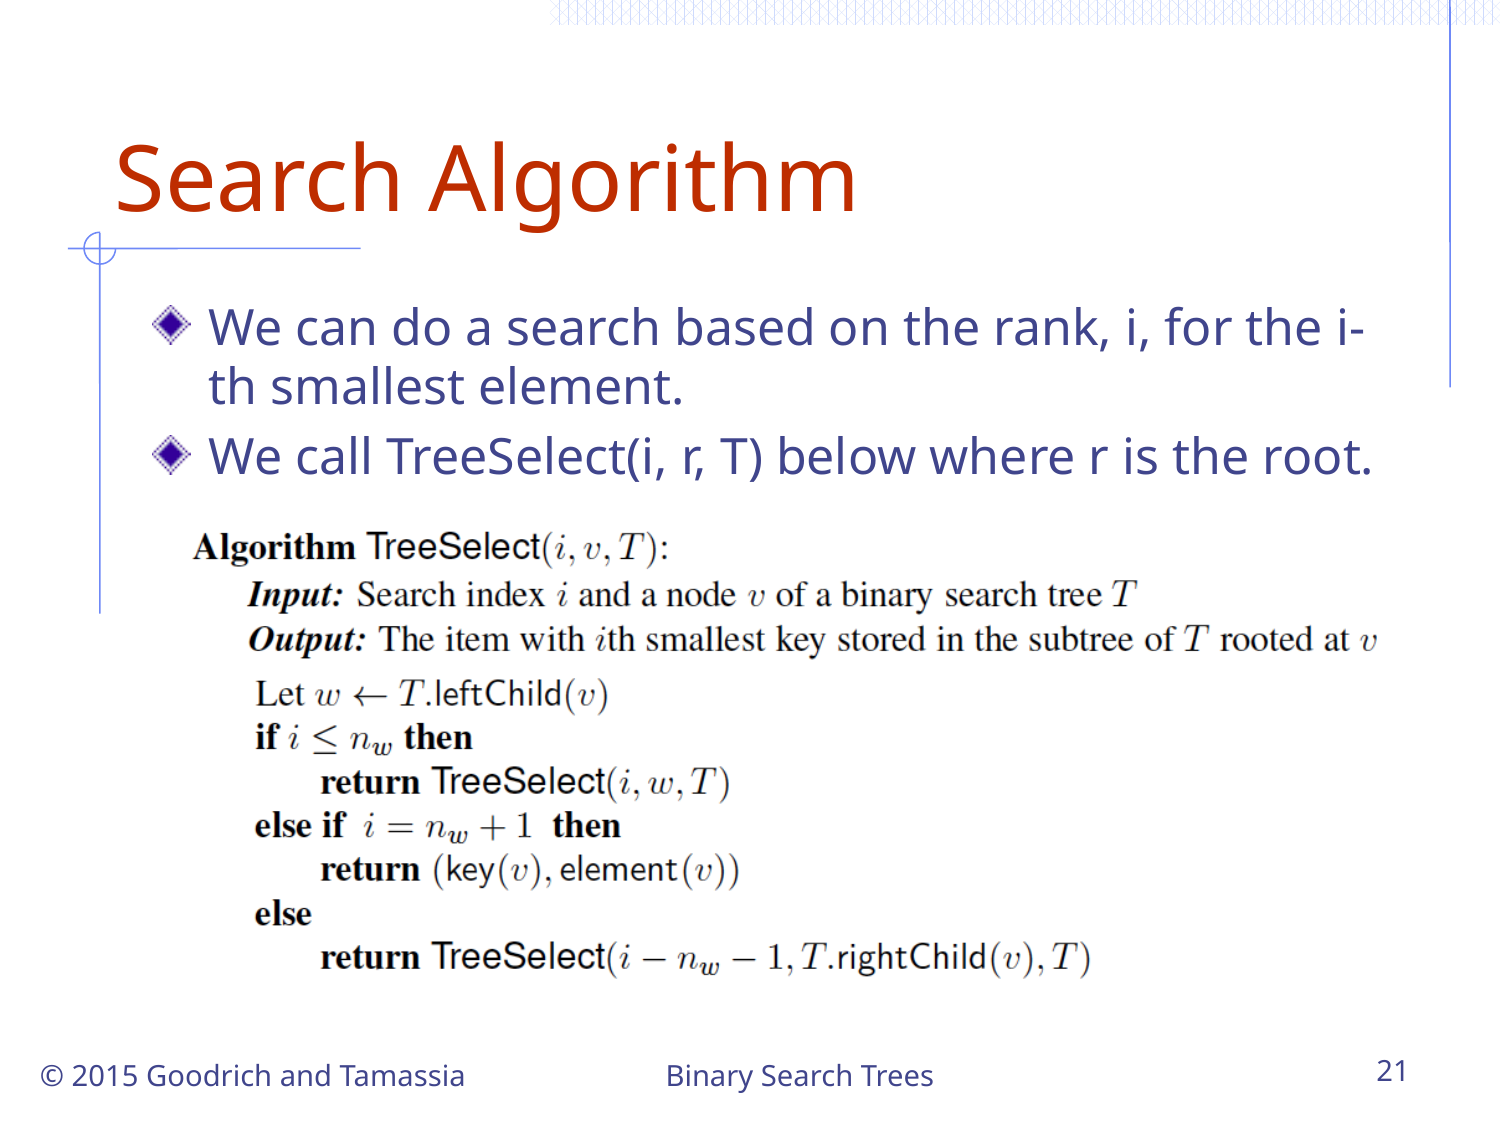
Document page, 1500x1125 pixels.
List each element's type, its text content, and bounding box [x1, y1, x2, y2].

slide_number © 2015 Goodrich and Tamassia [24, 1024, 562, 1101]
picture [174, 512, 1413, 995]
footer Binary Search Trees [562, 1024, 1038, 1101]
title Search Algorithm [99, 50, 1413, 238]
list We can do a search based on the rank, i, for the i-th smallest element. We call TreeSelect(i, r, T) below where r is the root. [137, 287, 1413, 988]
picture [152, 305, 191, 345]
picture [152, 435, 191, 475]
slide_number 21 [1074, 1024, 1426, 1101]
